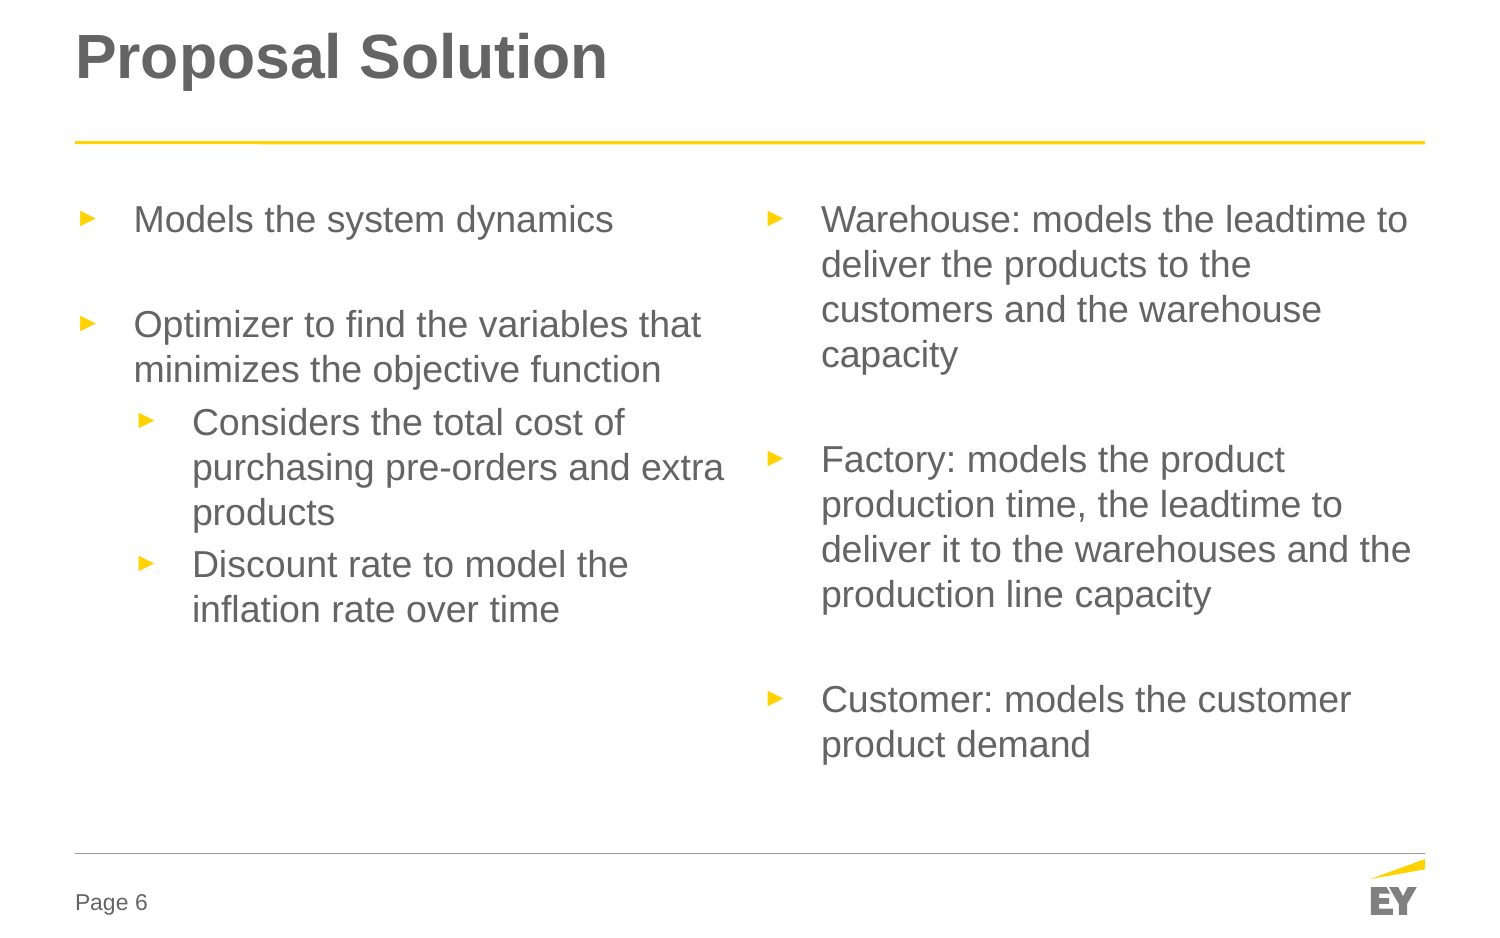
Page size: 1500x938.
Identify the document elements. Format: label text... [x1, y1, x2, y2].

list Warehouse: models the leadtime to deliver the products to the customers and the warehouse capacity Factory: models the product production time, the leadtime to deliver it to the warehouses and the production line capacity Customer: models the customer product demand [762, 195, 1425, 837]
title Proposal Solution [75, 27, 1425, 146]
list Models the system dynamics Optimizer to find the variables that minimizes the objective function Considers the total cost of purchasing pre-orders and extra products Discount rate to model the inflation rate over time [75, 195, 738, 837]
